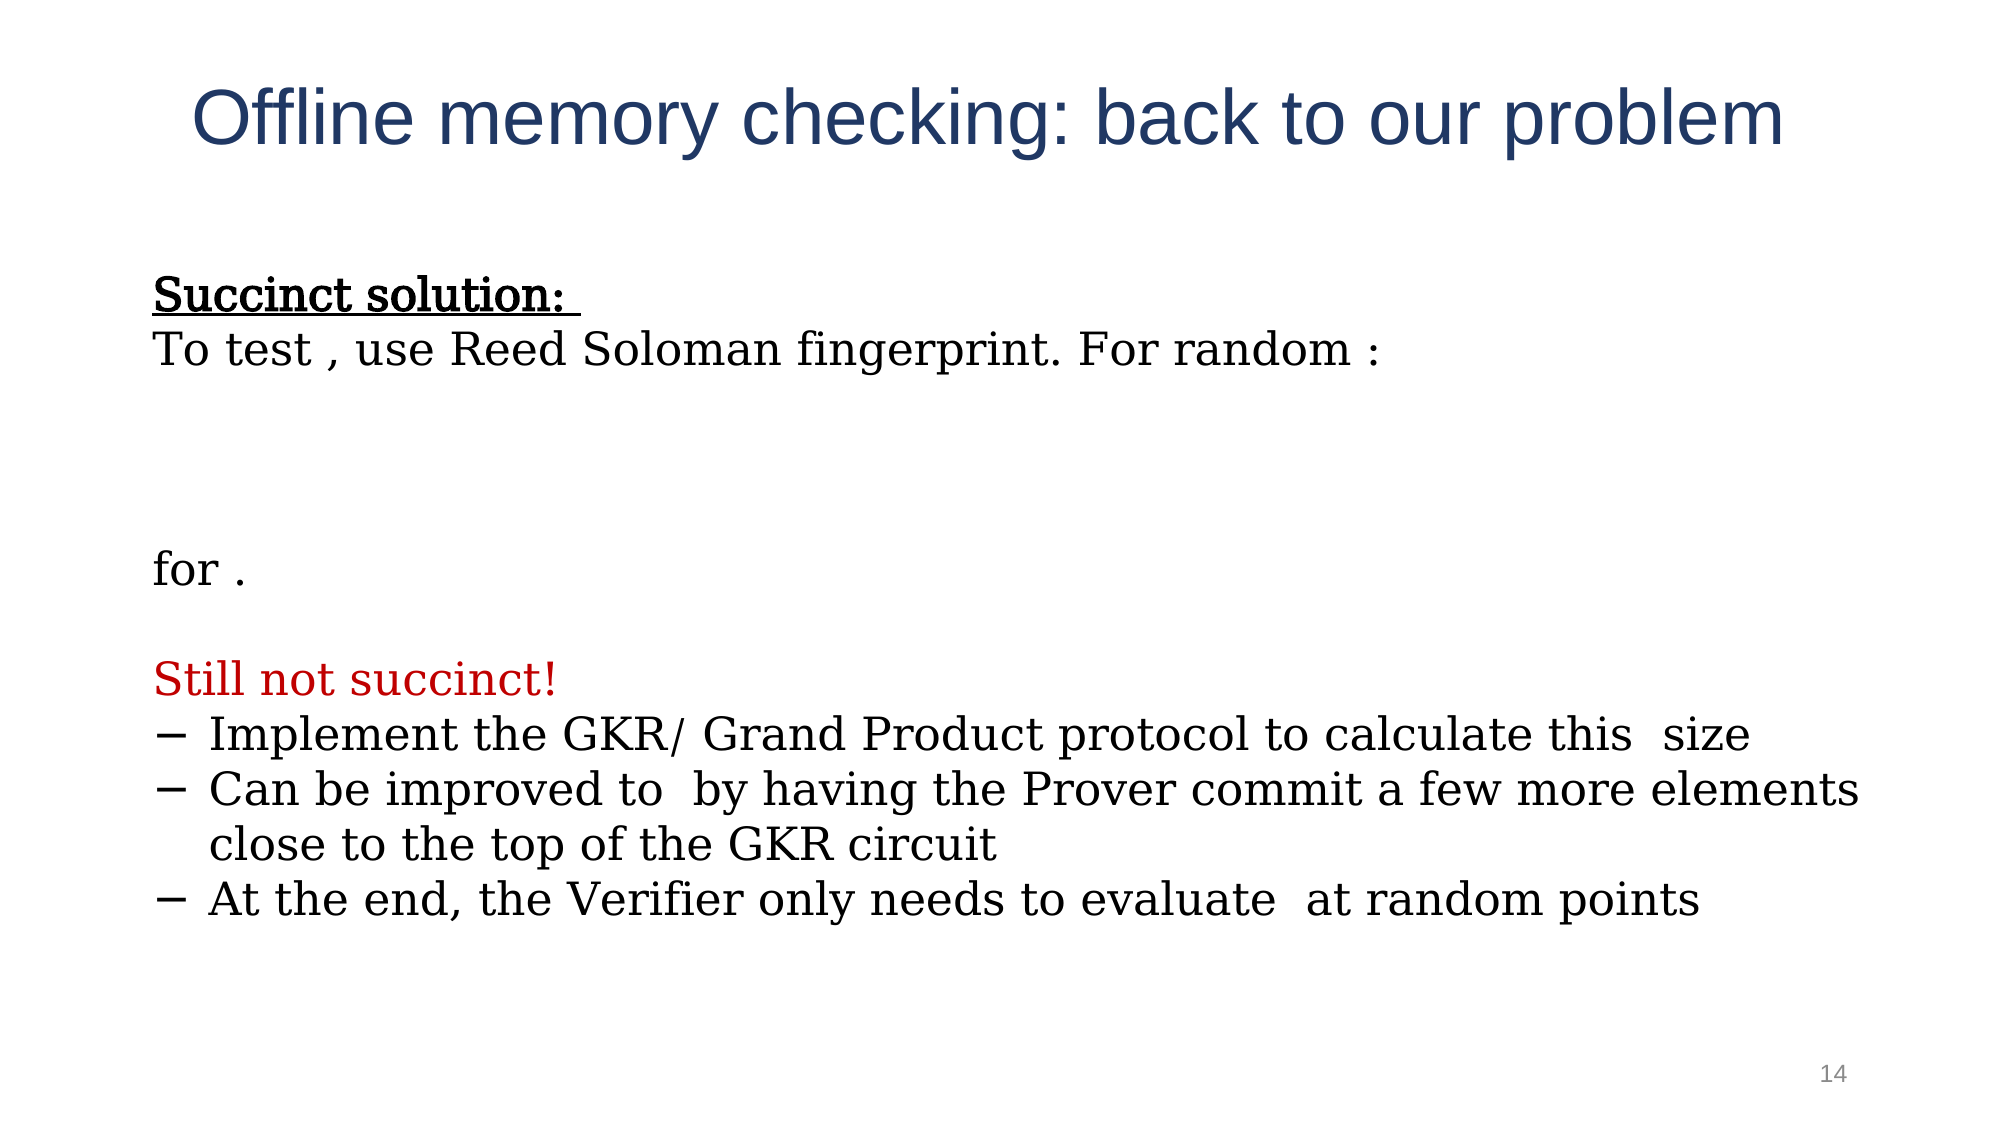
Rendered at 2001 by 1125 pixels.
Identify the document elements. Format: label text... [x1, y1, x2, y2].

title Offline memory checking: back to our problem [137, 59, 1863, 180]
slide_number 14 [1412, 1042, 1863, 1103]
